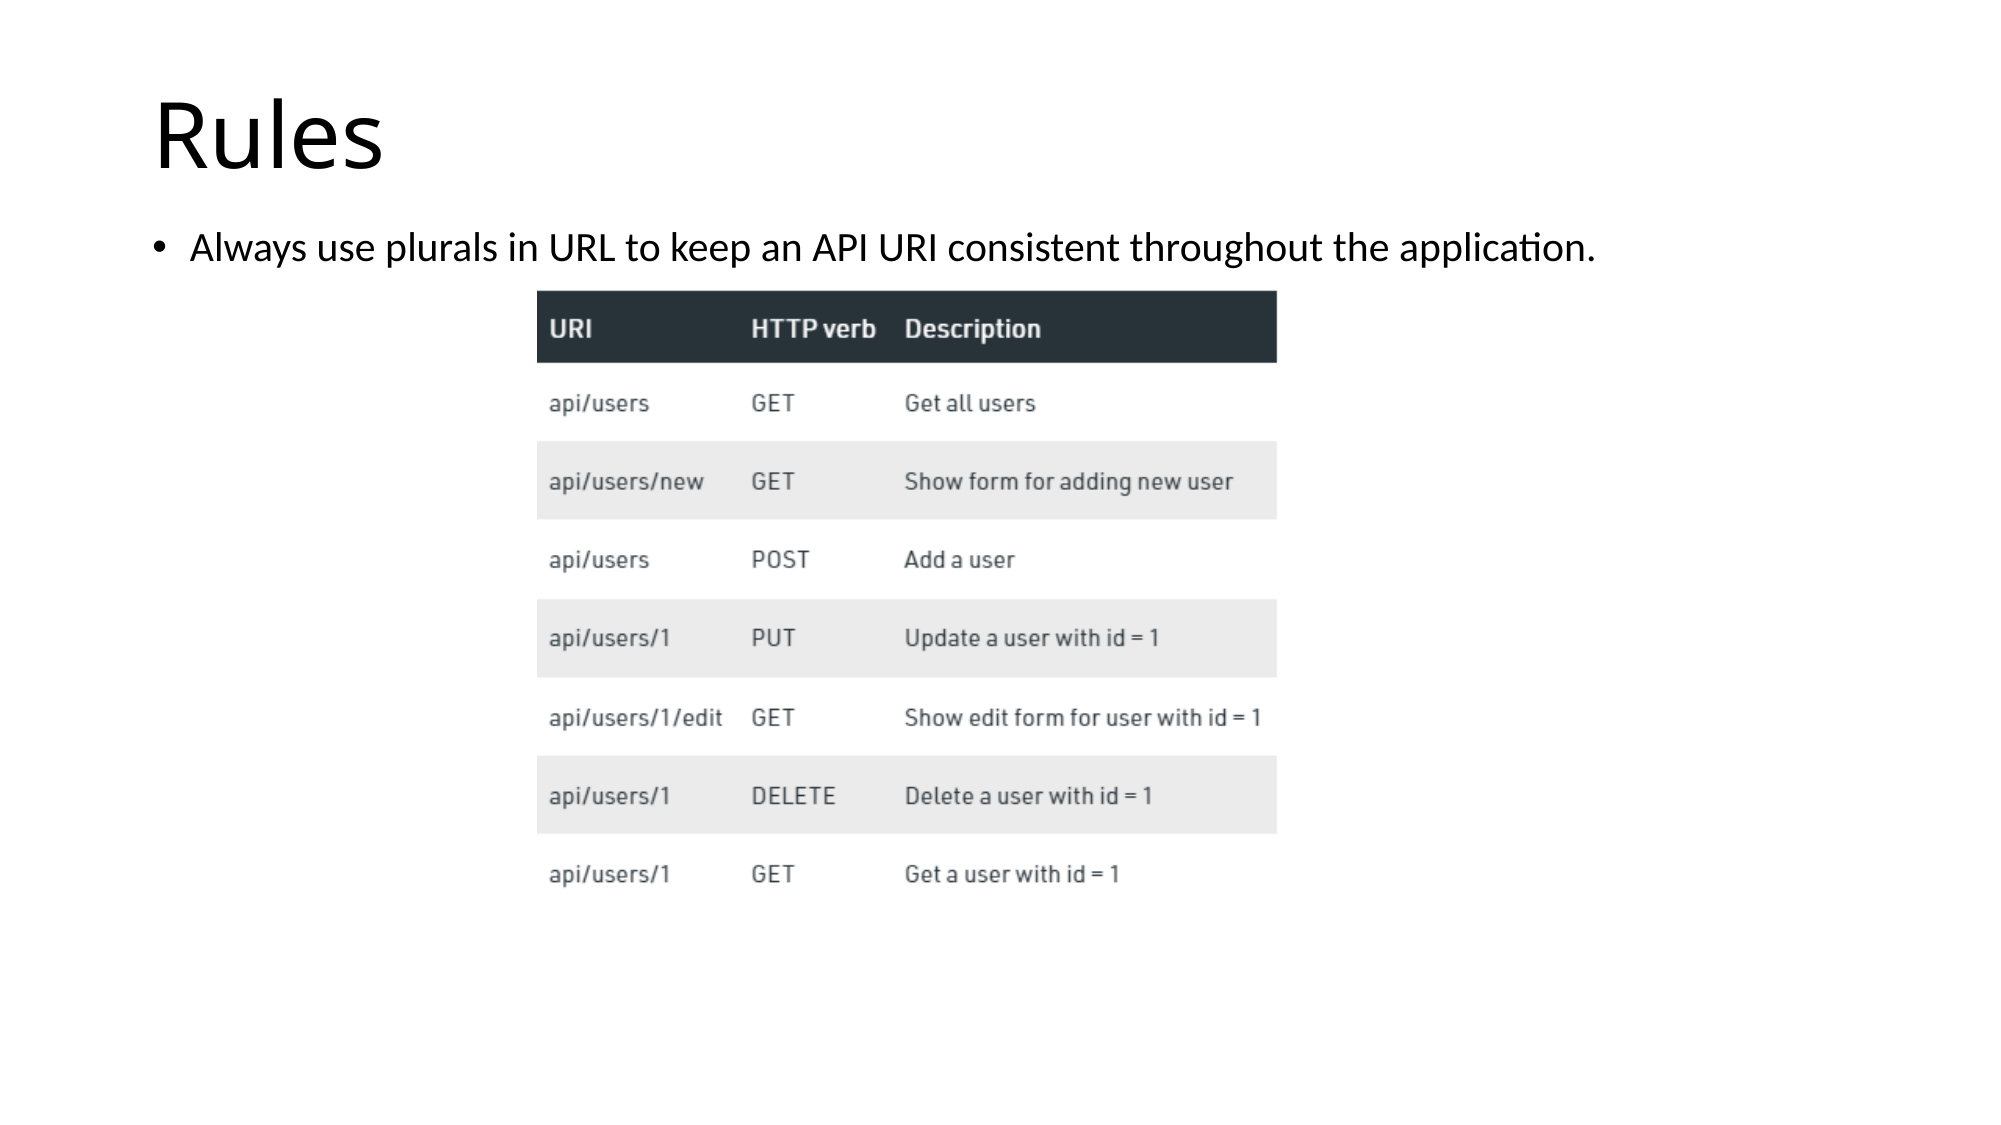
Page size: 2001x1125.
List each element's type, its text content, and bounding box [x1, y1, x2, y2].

title Rules [137, 59, 1863, 218]
picture [537, 288, 1285, 928]
list Always use plurals in URL to keep an API URI consistent throughout the application. [137, 218, 1863, 1014]
